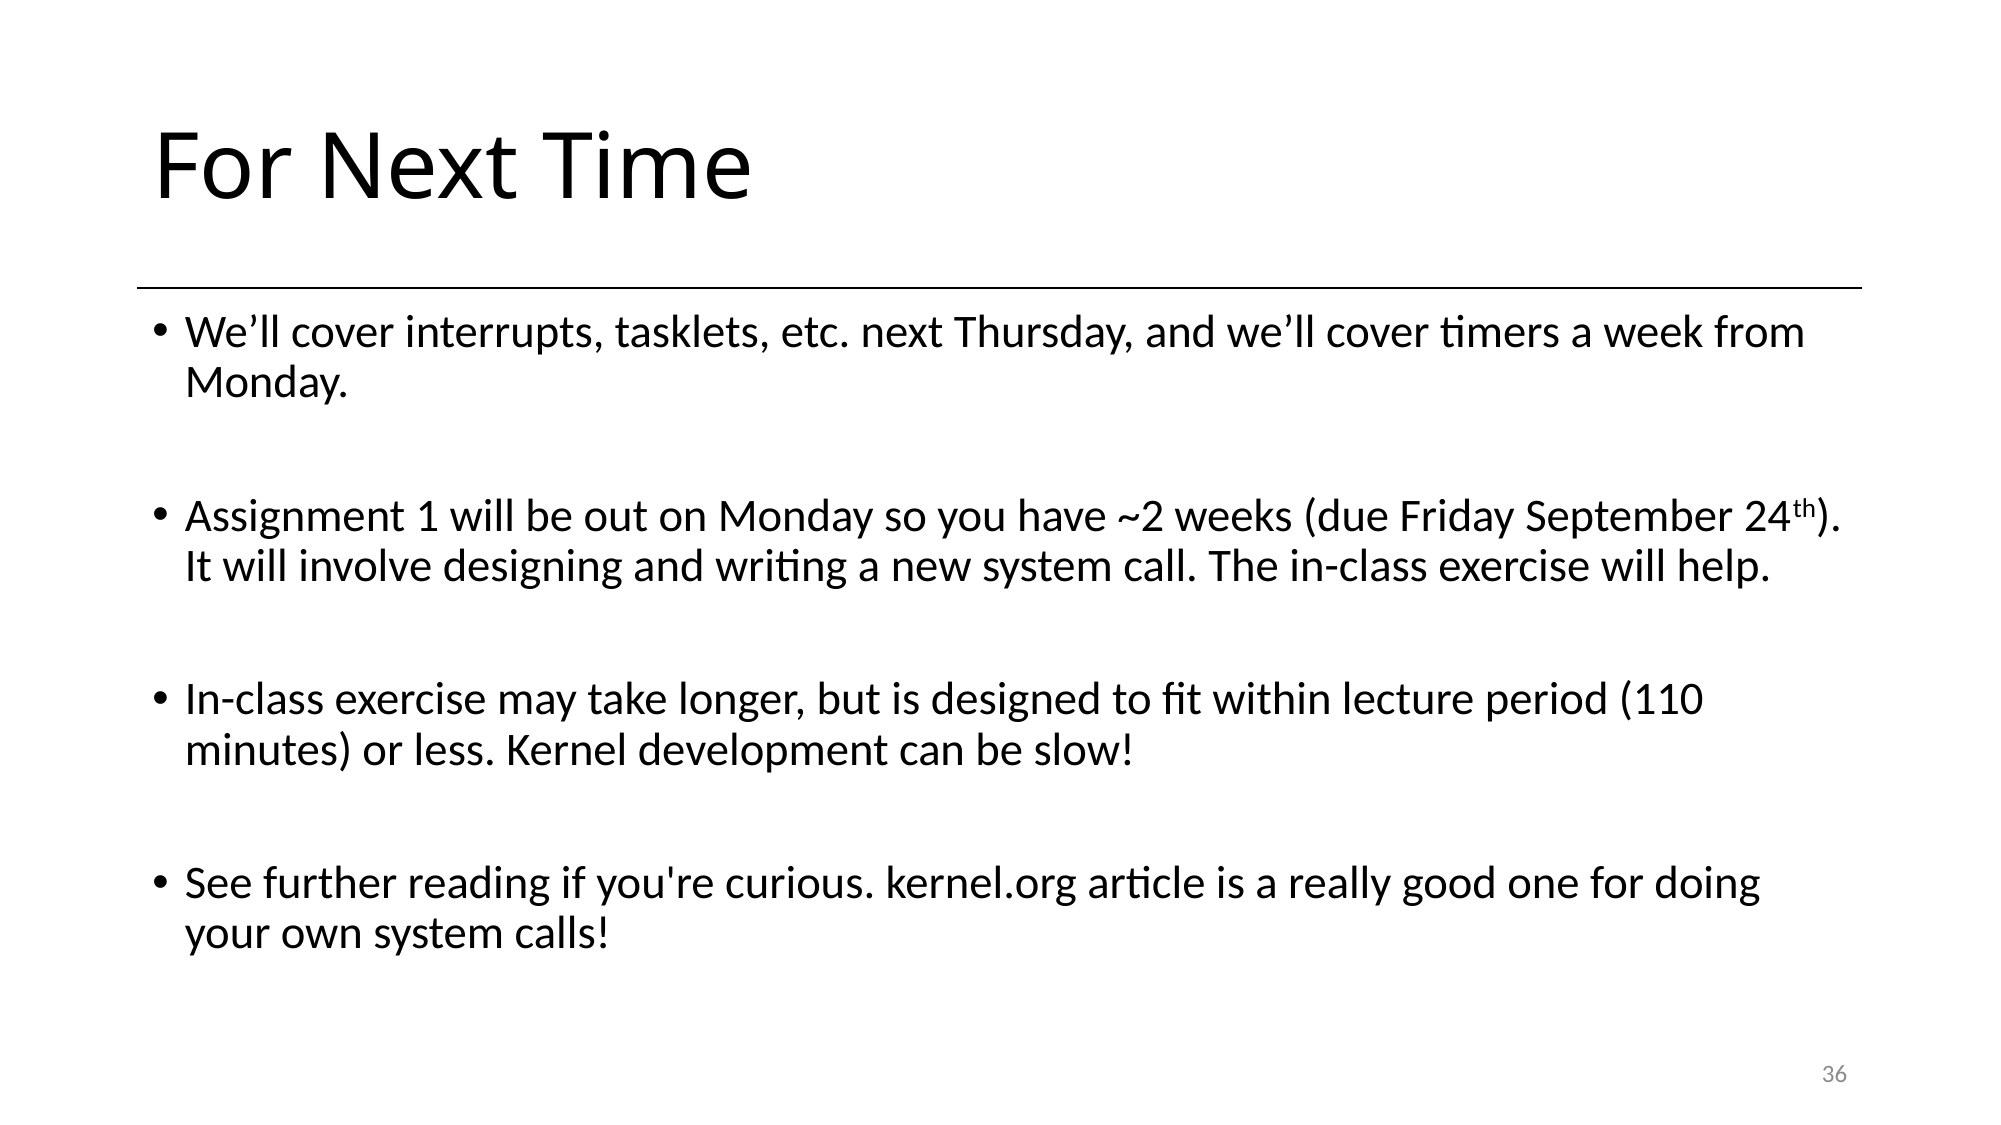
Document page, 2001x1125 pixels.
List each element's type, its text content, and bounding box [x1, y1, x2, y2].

slide_number 36 [1412, 1042, 1863, 1103]
list We’ll cover interrupts, tasklets, etc. next Thursday, and we’ll cover timers a week from Monday. Assignment 1 will be out on Monday so you have ~2 weeks (due Friday September 24th). It will involve designing and writing a new system call. The in-class exercise will help. In-class exercise may take longer, but is designed to fit within lecture period (110 minutes) or less. Kernel development can be slow! See further reading if you're curious. kernel.org article is a really good one for doing your own system calls! [137, 299, 1863, 1014]
title For Next Time [137, 59, 1863, 278]
